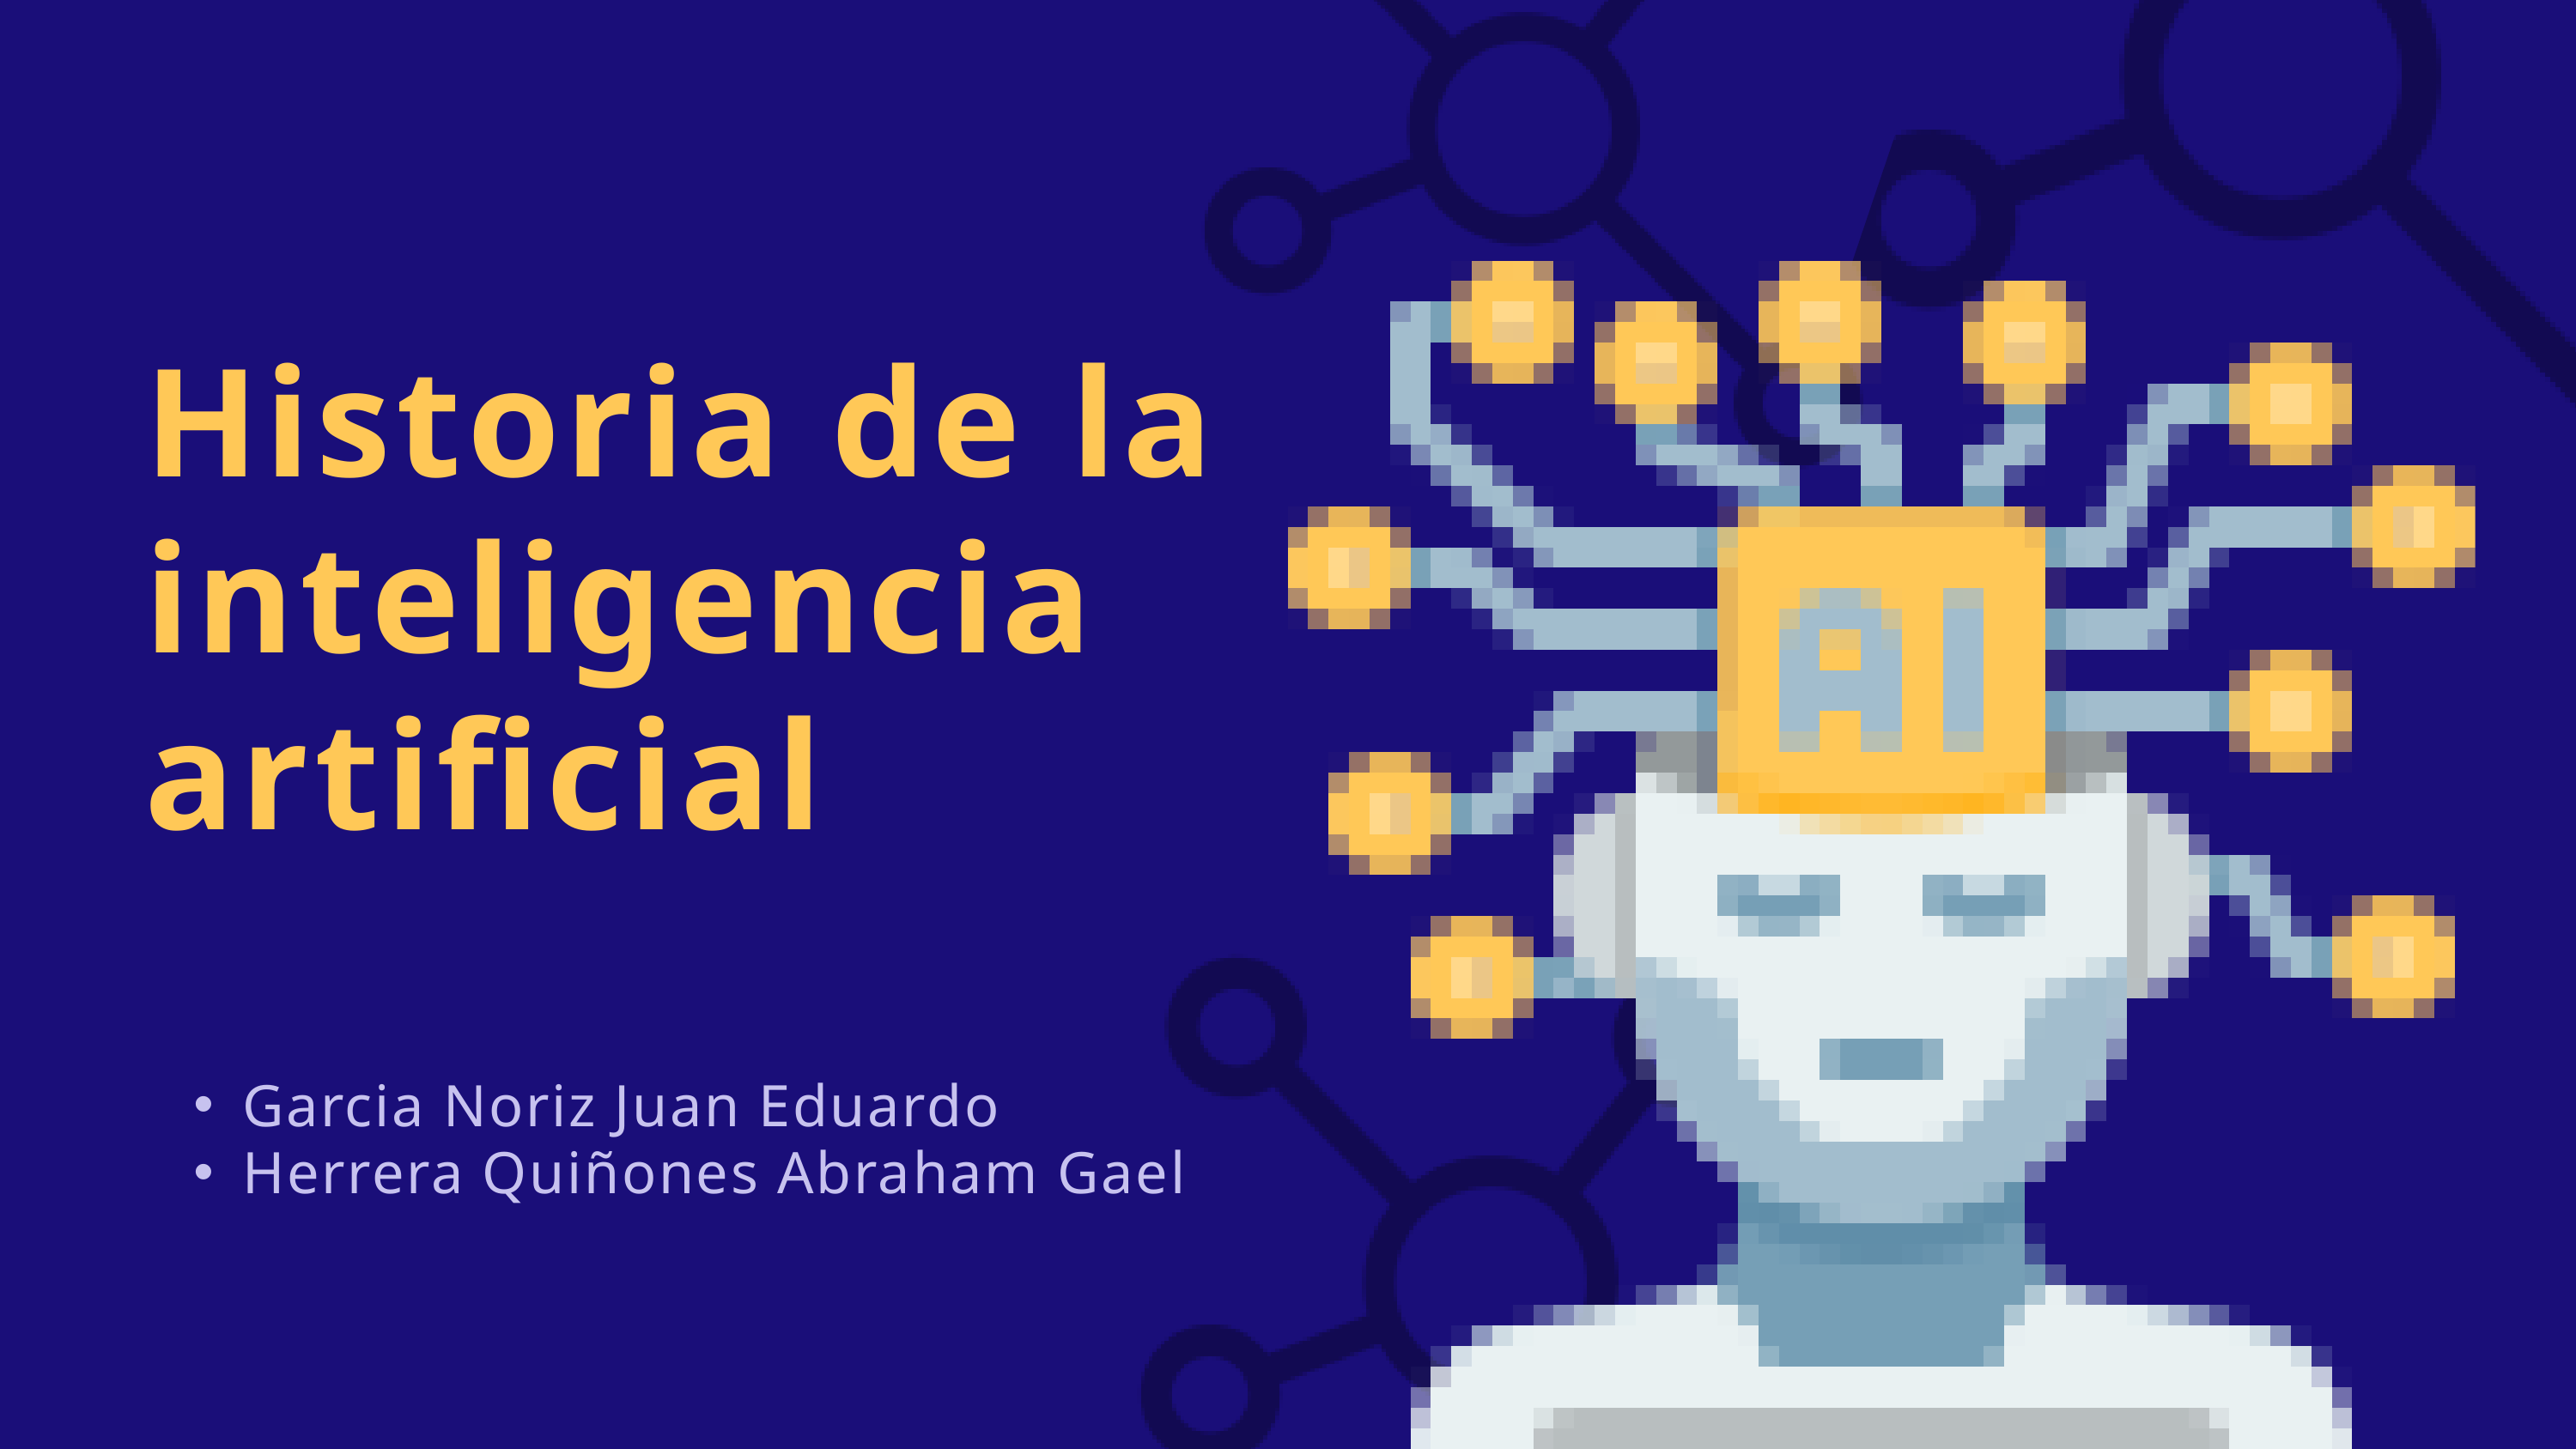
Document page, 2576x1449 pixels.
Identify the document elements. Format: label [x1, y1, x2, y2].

text_box [1868, 0, 2576, 555]
text_box [1288, 261, 2476, 1449]
text_box [1198, 0, 1868, 470]
text_box [144, 345, 1237, 1212]
text_box [1133, 950, 1288, 1449]
